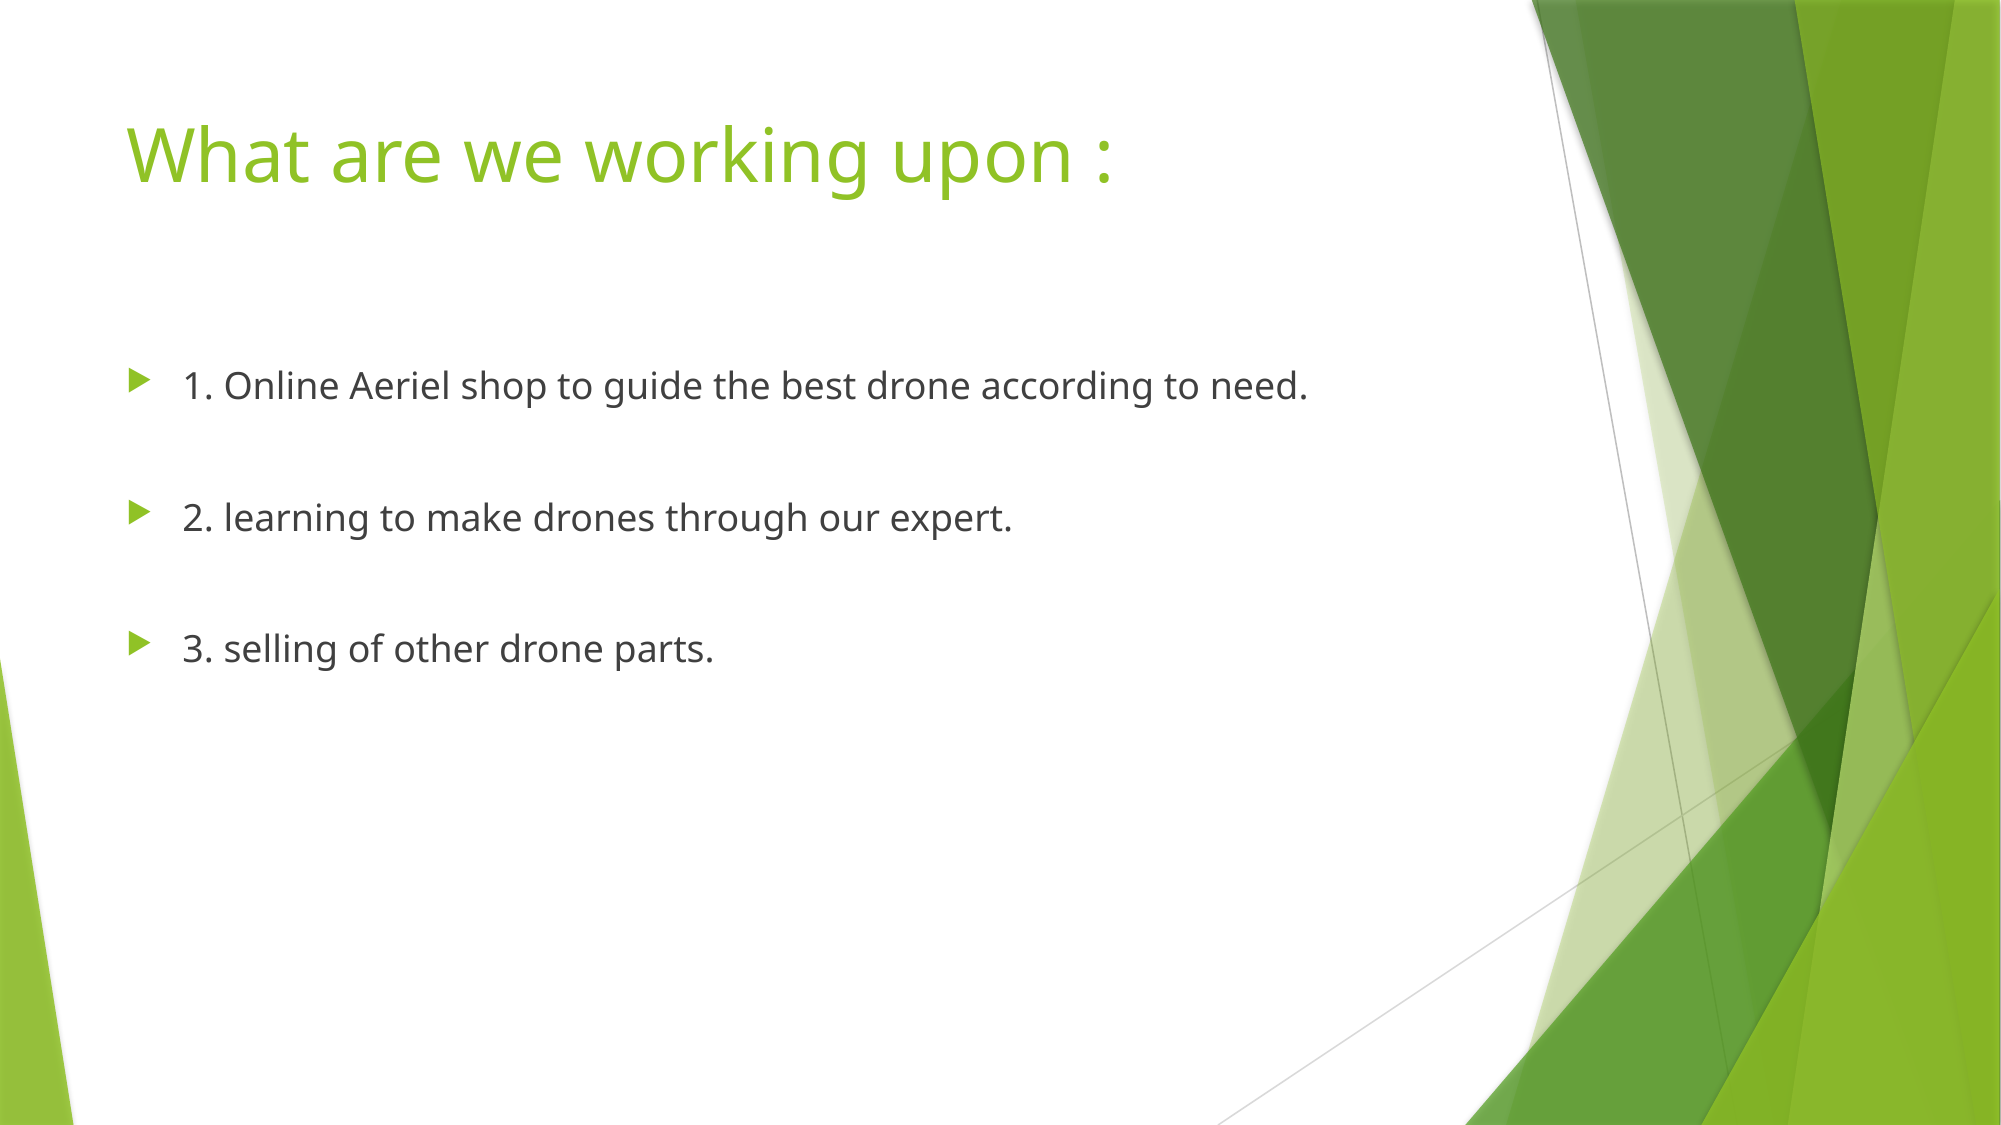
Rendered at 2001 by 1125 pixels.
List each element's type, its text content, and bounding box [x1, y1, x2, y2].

list 1. Online Aeriel shop to guide the best drone according to need. 2. learning to make drones through our expert. 3. selling of other drone parts. [111, 354, 1522, 992]
title What are we working upon : [111, 99, 1522, 317]
